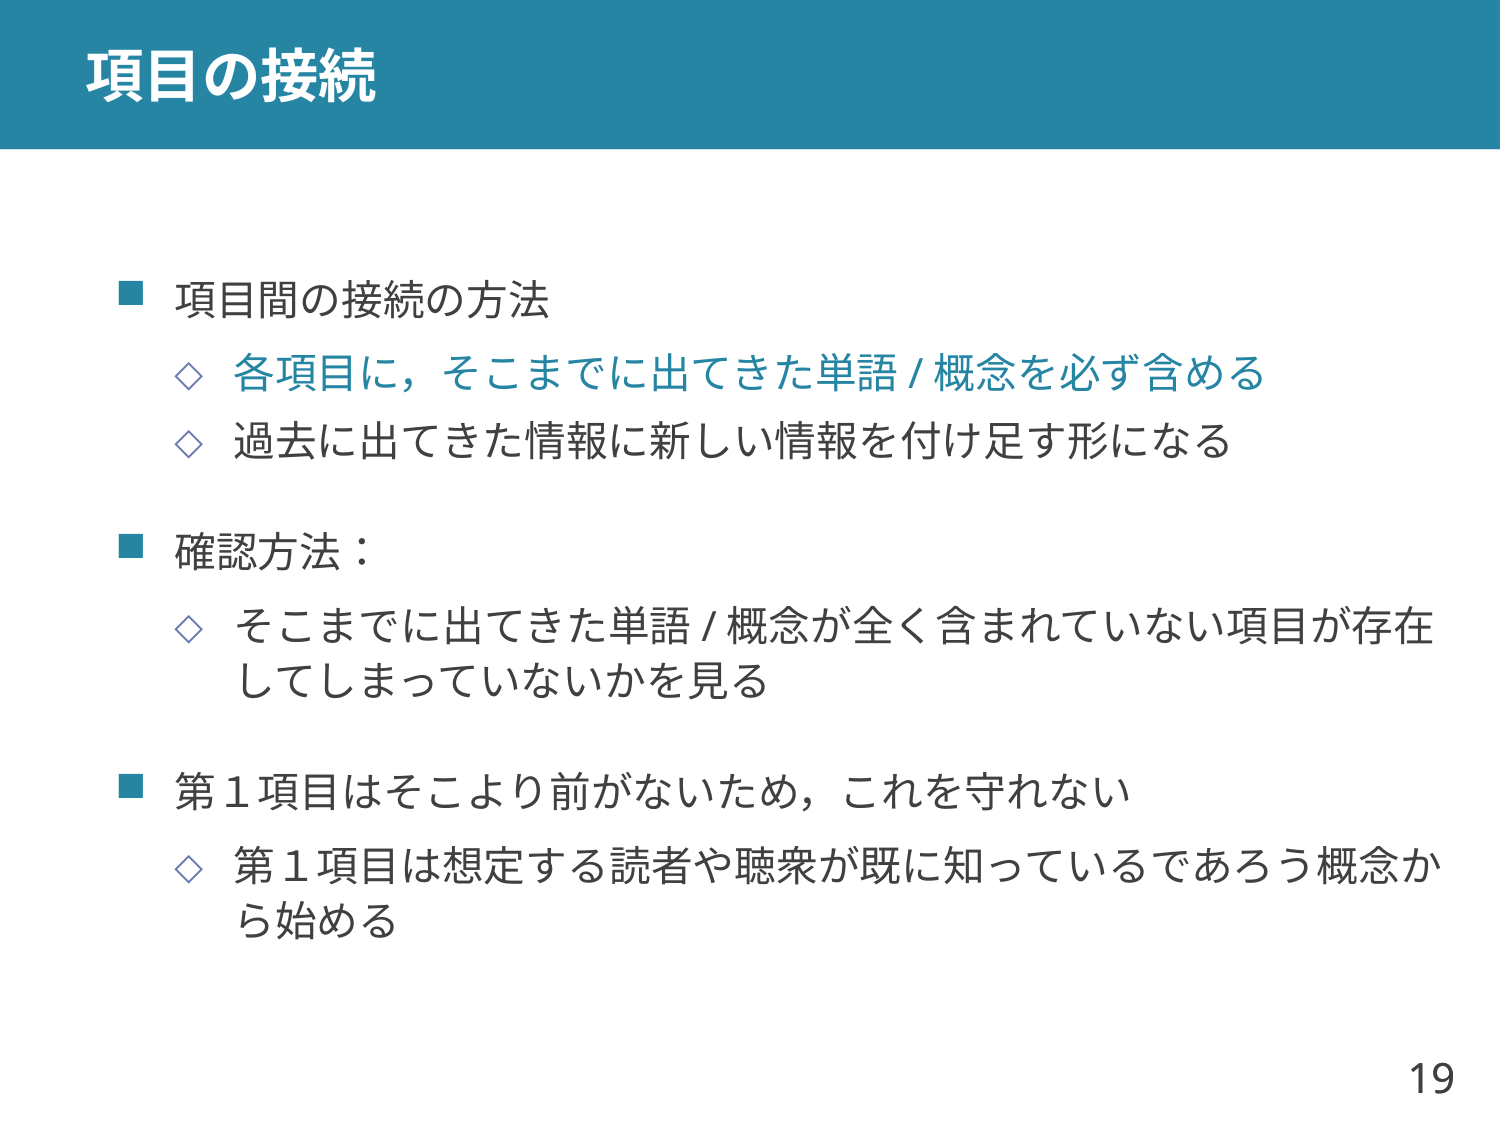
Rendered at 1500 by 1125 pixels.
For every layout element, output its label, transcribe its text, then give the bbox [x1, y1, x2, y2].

title 項目の接続 [70, 0, 1500, 150]
list 項目間の接続の方法 各項目に，そこまでに出てきた単語/概念を必ず含める 過去に出てきた情報に新しい情報を付け足す形になる 確認方法： そこまでに出てきた単語/概念が全く含まれていない項目が存在してしまっていないかを見る 第１項目はそこより前がないため，これを守れない 第１項目は想定する読者や聴衆が既に知っているであろう概念から始める [100, 178, 1459, 1036]
